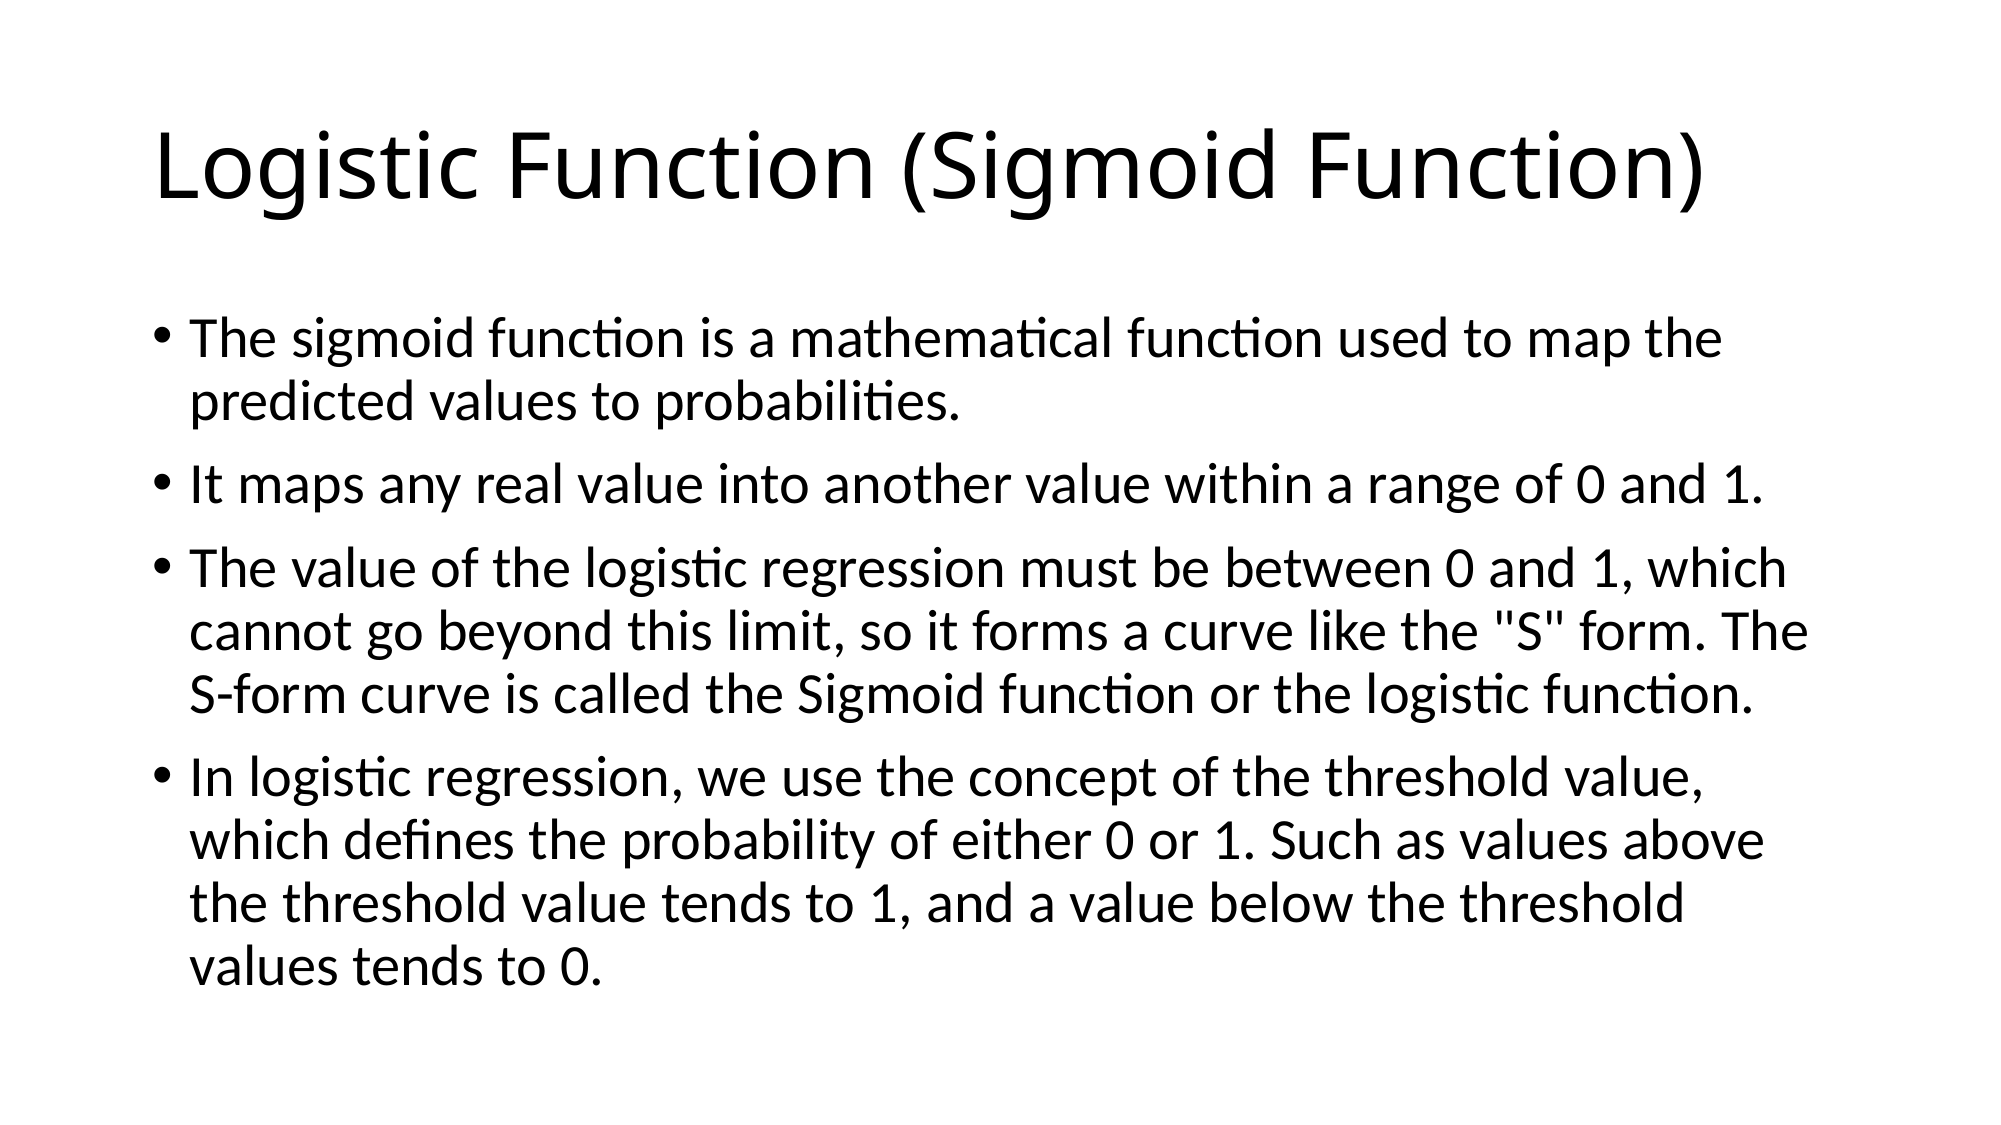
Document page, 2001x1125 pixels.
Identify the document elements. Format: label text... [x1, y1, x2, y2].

title Logistic Function (Sigmoid Function) [137, 59, 1863, 278]
list The sigmoid function is a mathematical function used to map the predicted values to probabilities. It maps any real value into another value within a range of 0 and 1. The value of the logistic regression must be between 0 and 1, which cannot go beyond this limit, so it forms a curve like the "S" form. The S-form curve is called the Sigmoid function or the logistic function. In logistic regression, we use the concept of the threshold value, which defines the probability of either 0 or 1. Such as values above the threshold value tends to 1, and a value below the threshold values tends to 0. [137, 299, 1863, 1014]
